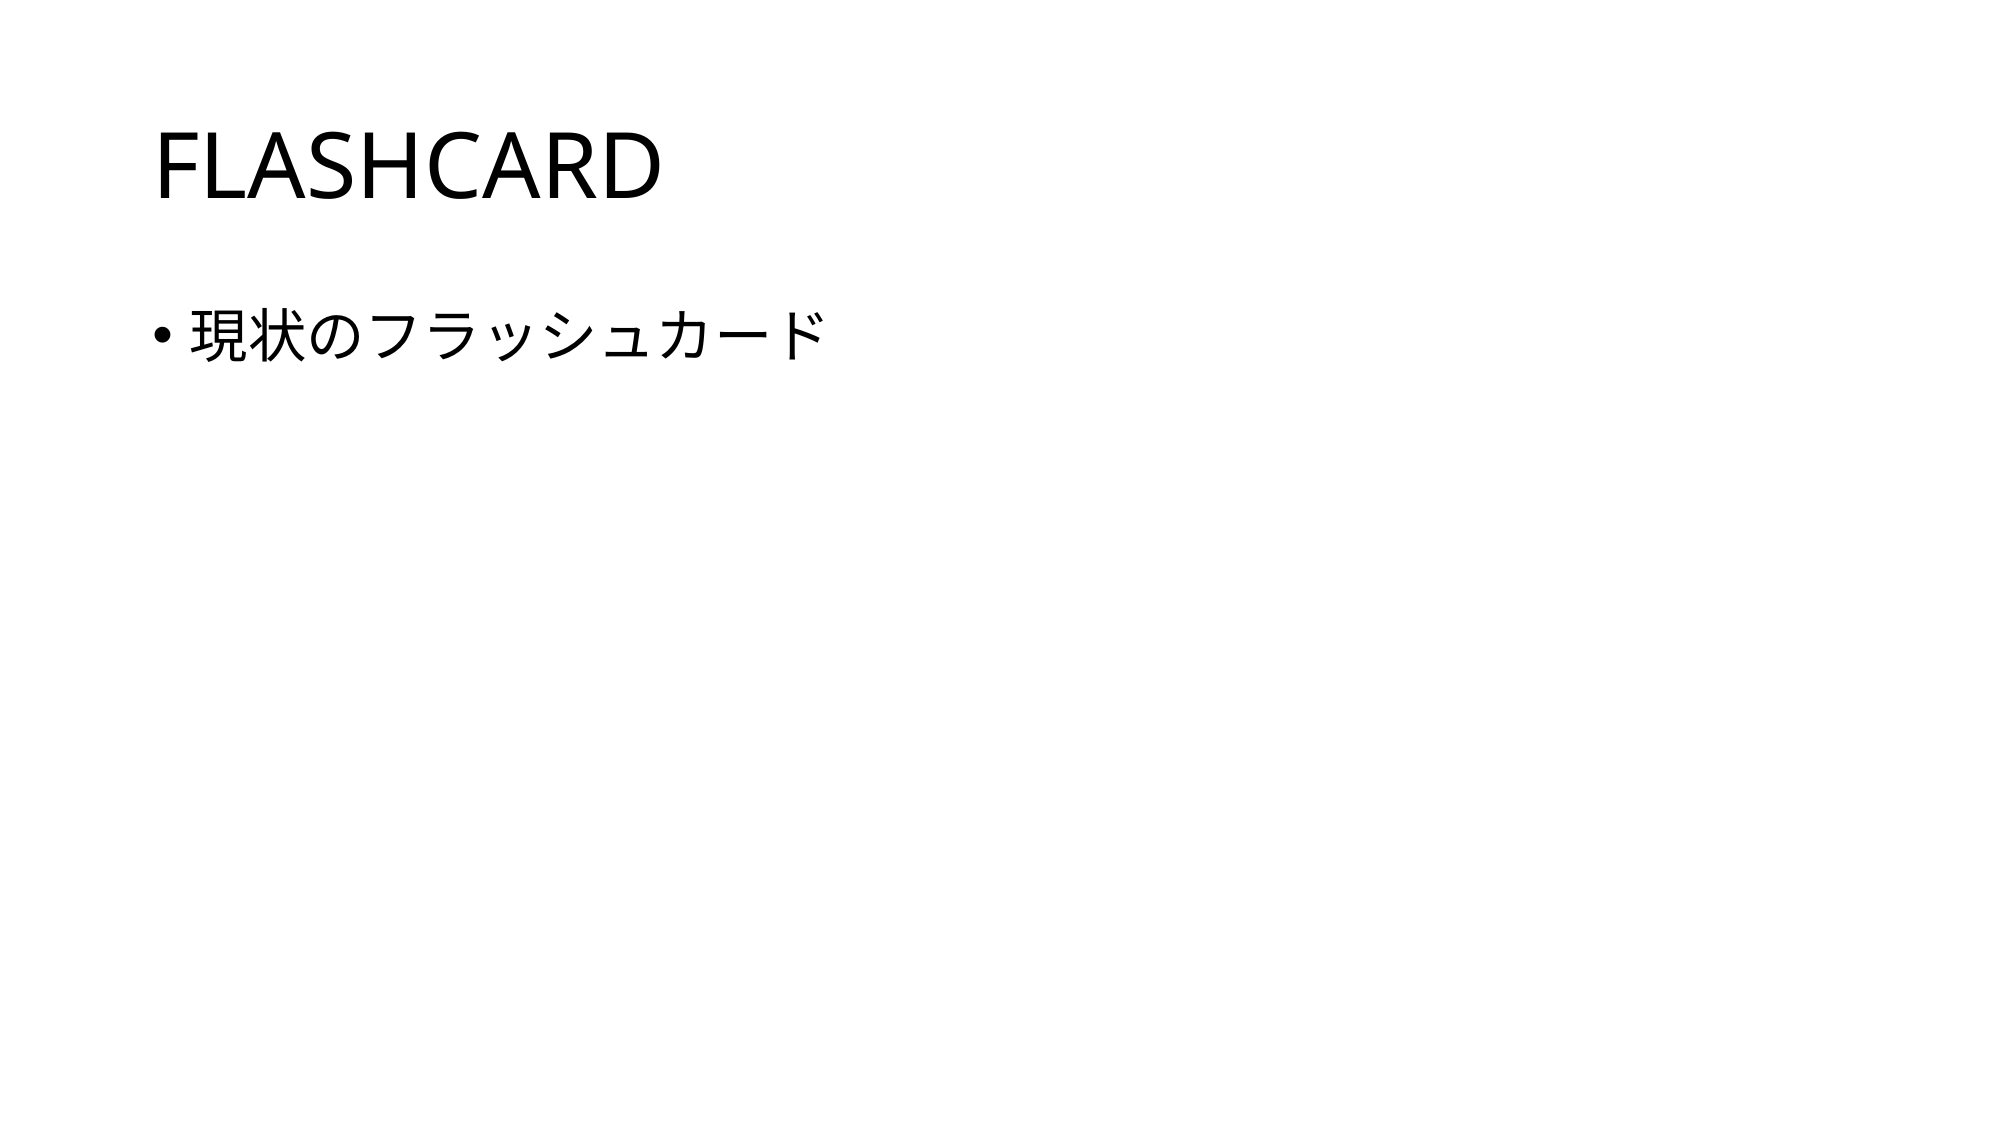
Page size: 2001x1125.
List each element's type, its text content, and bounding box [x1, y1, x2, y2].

list 現状のフラッシュカード [137, 299, 1863, 1014]
title FLASHCARD [137, 59, 1863, 278]
